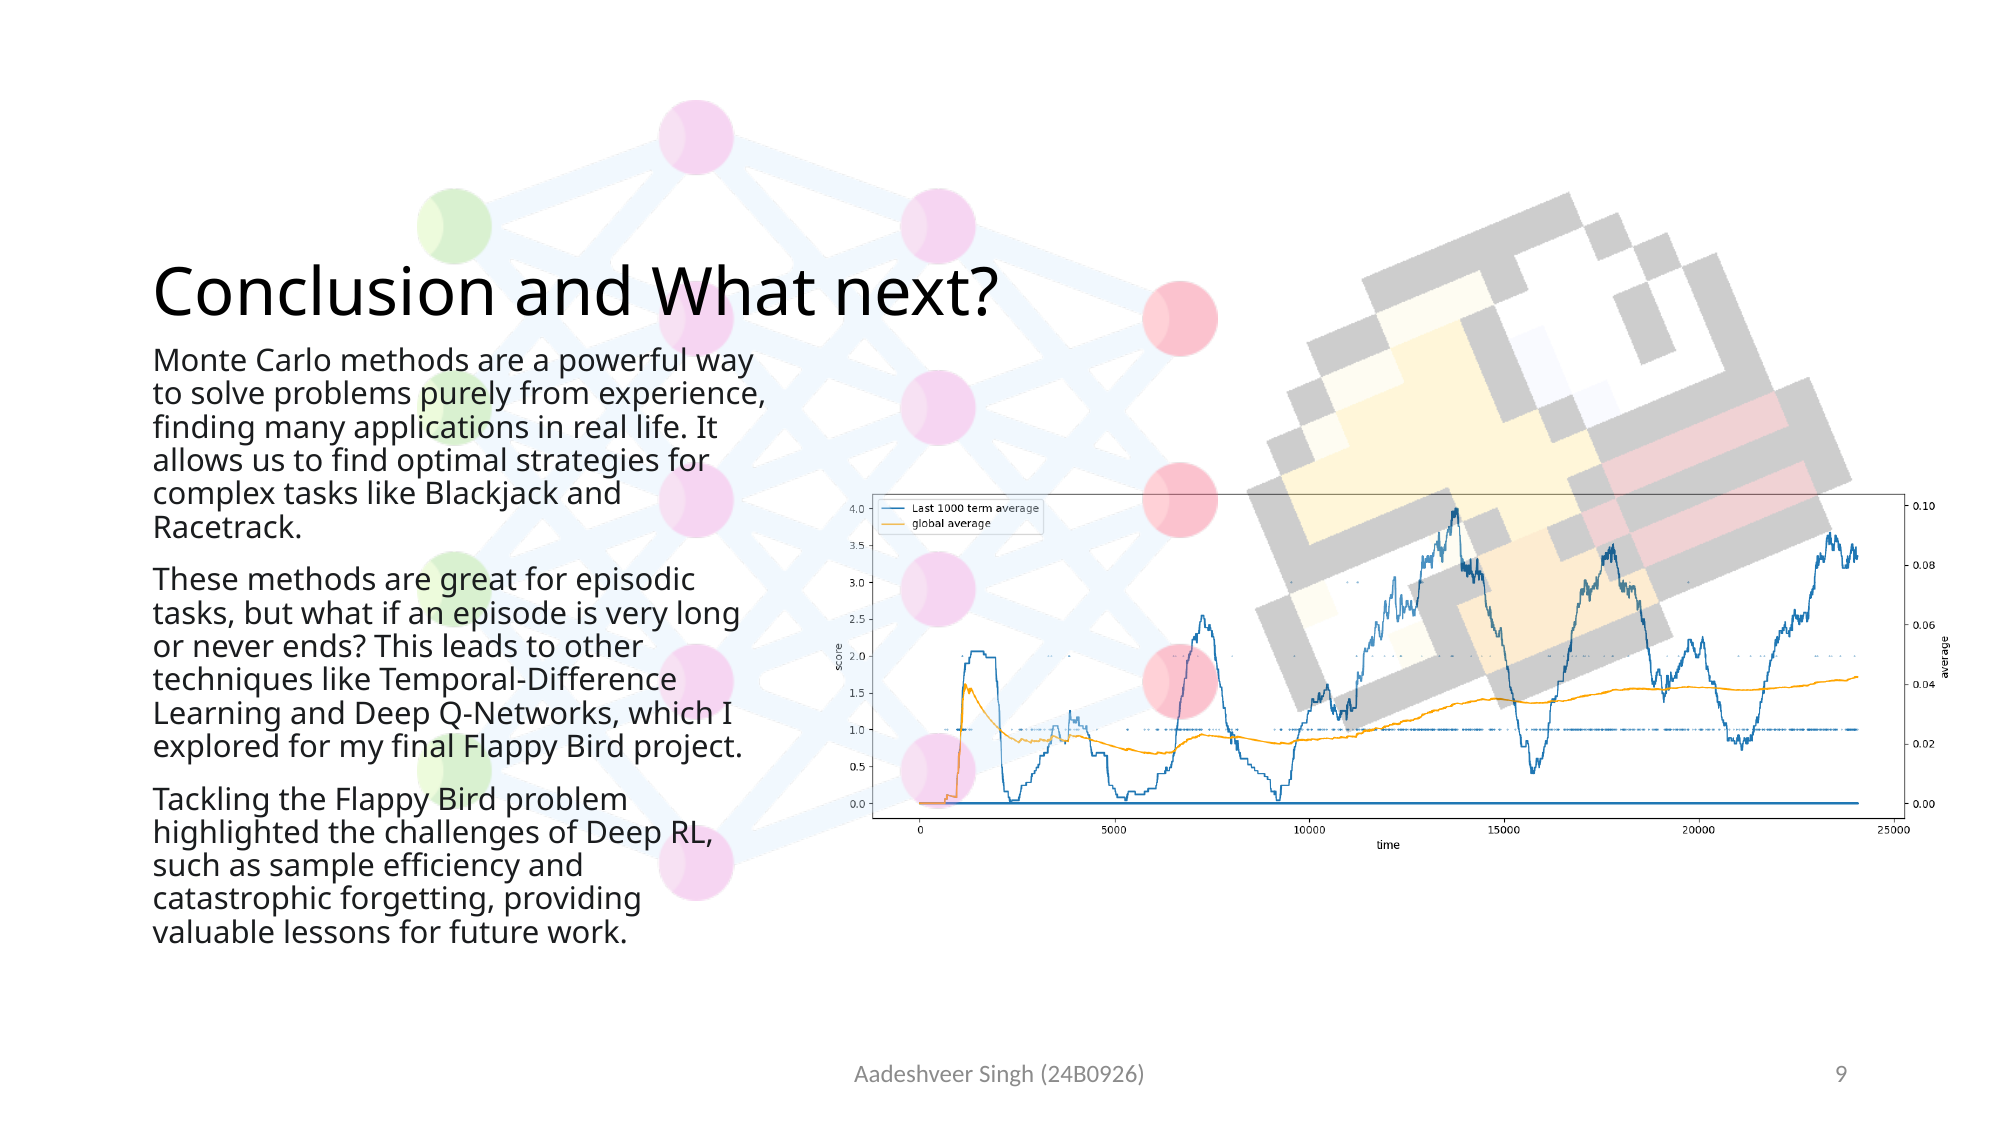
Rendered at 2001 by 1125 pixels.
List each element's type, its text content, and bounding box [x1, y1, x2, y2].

picture [1218, 227, 1961, 862]
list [417, 100, 1218, 901]
list Monte Carlo methods are a powerful way to solve problems purely from experience, finding many applications in real life. It allows us to find optimal strategies for complex tasks like Blackjack and Racetrack. These methods are great for episodic tasks, but what if an episode is very long or never ends? This leads to other techniques like Temporal-Difference Learning and Deep Q-Networks, which I explored for my final Flappy Bird project. Tackling the Flappy Bird problem highlighted the challenges of Deep RL, such as sample efficiency and catastrophic forgetting, providing valuable lessons for future work. [137, 338, 783, 963]
slide_number 9 [1412, 1042, 1863, 1103]
footer Aadeshveer Singh (24B0926) [662, 1042, 1338, 1103]
title Conclusion and What next? [137, 75, 1125, 338]
